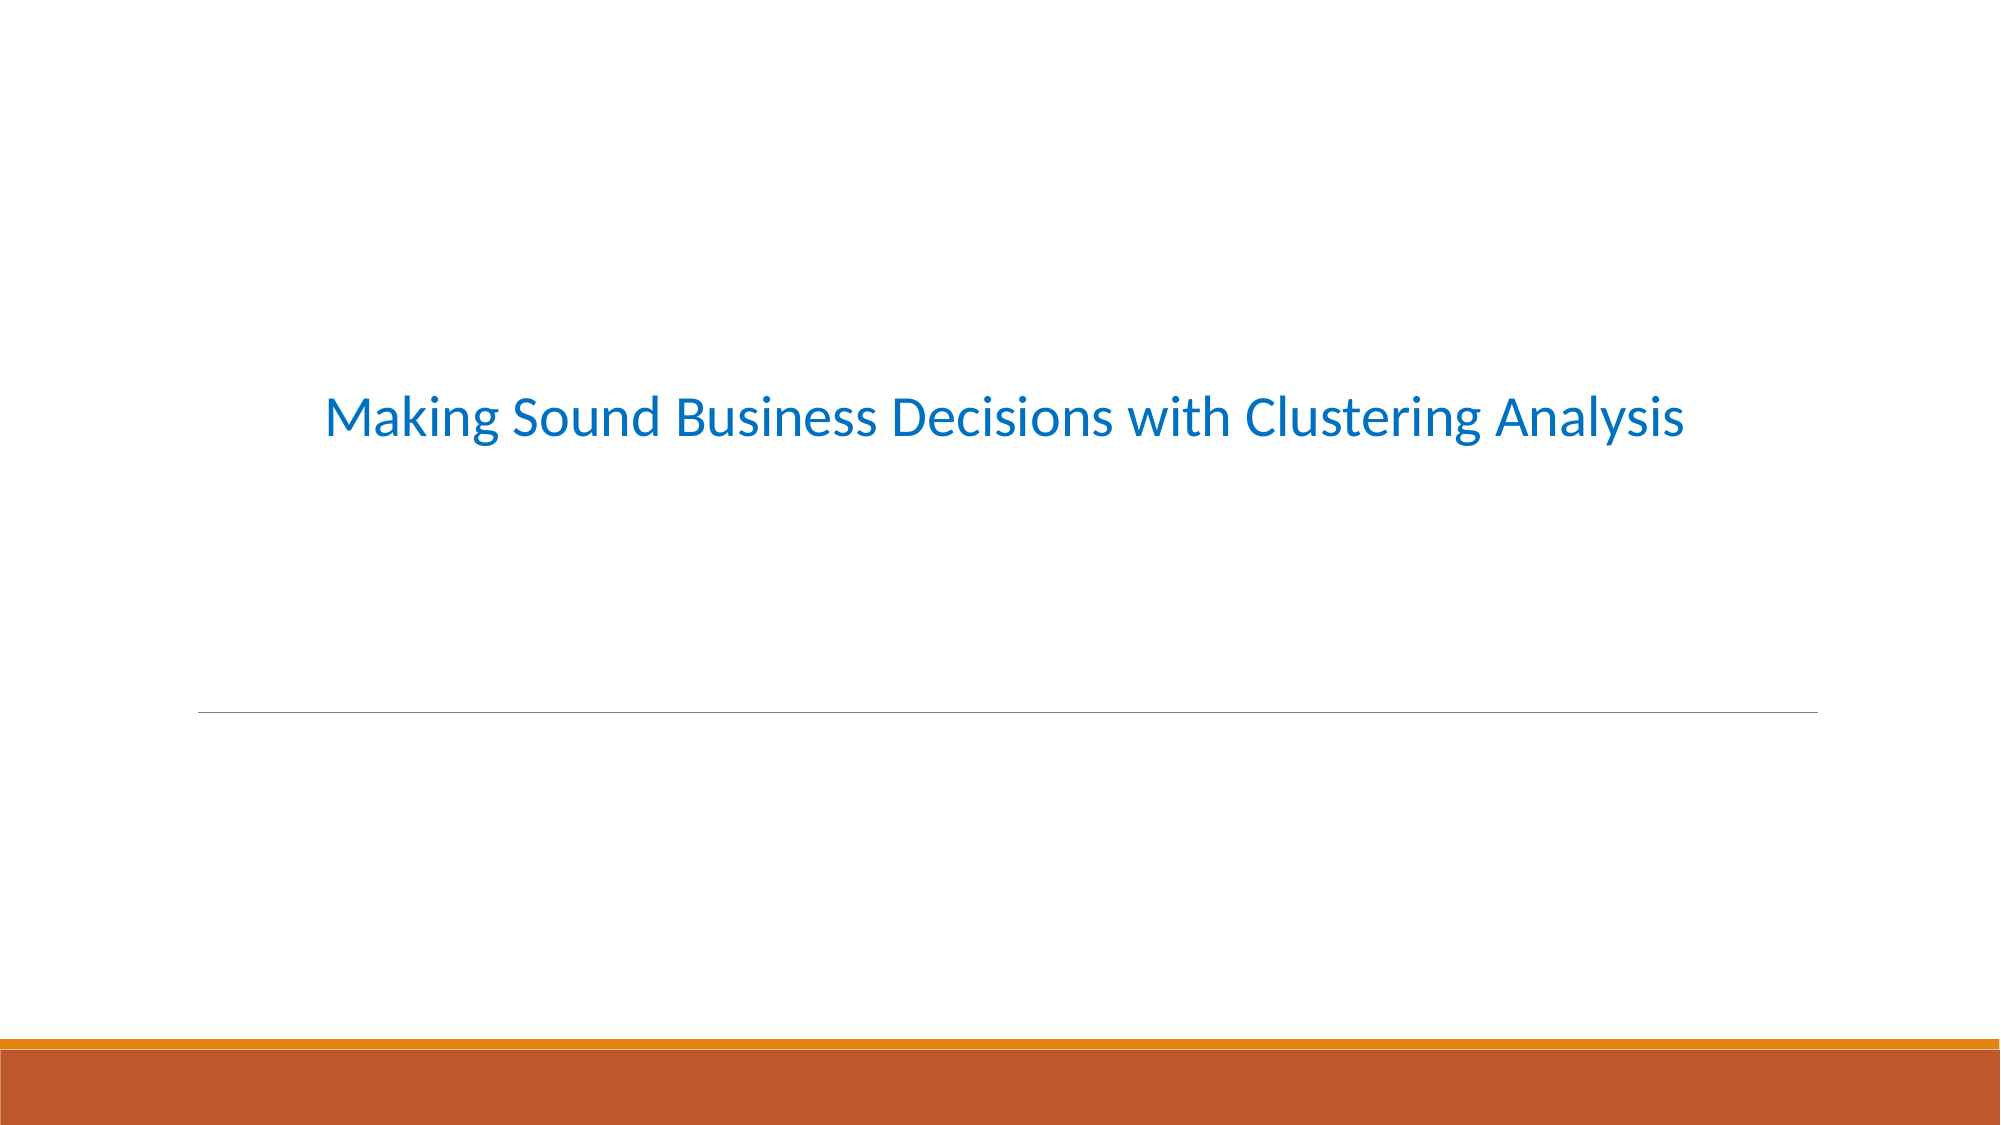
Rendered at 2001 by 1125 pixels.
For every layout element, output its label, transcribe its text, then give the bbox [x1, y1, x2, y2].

title Making Sound Business Decisions with Clustering Analysis [180, 126, 1830, 711]
